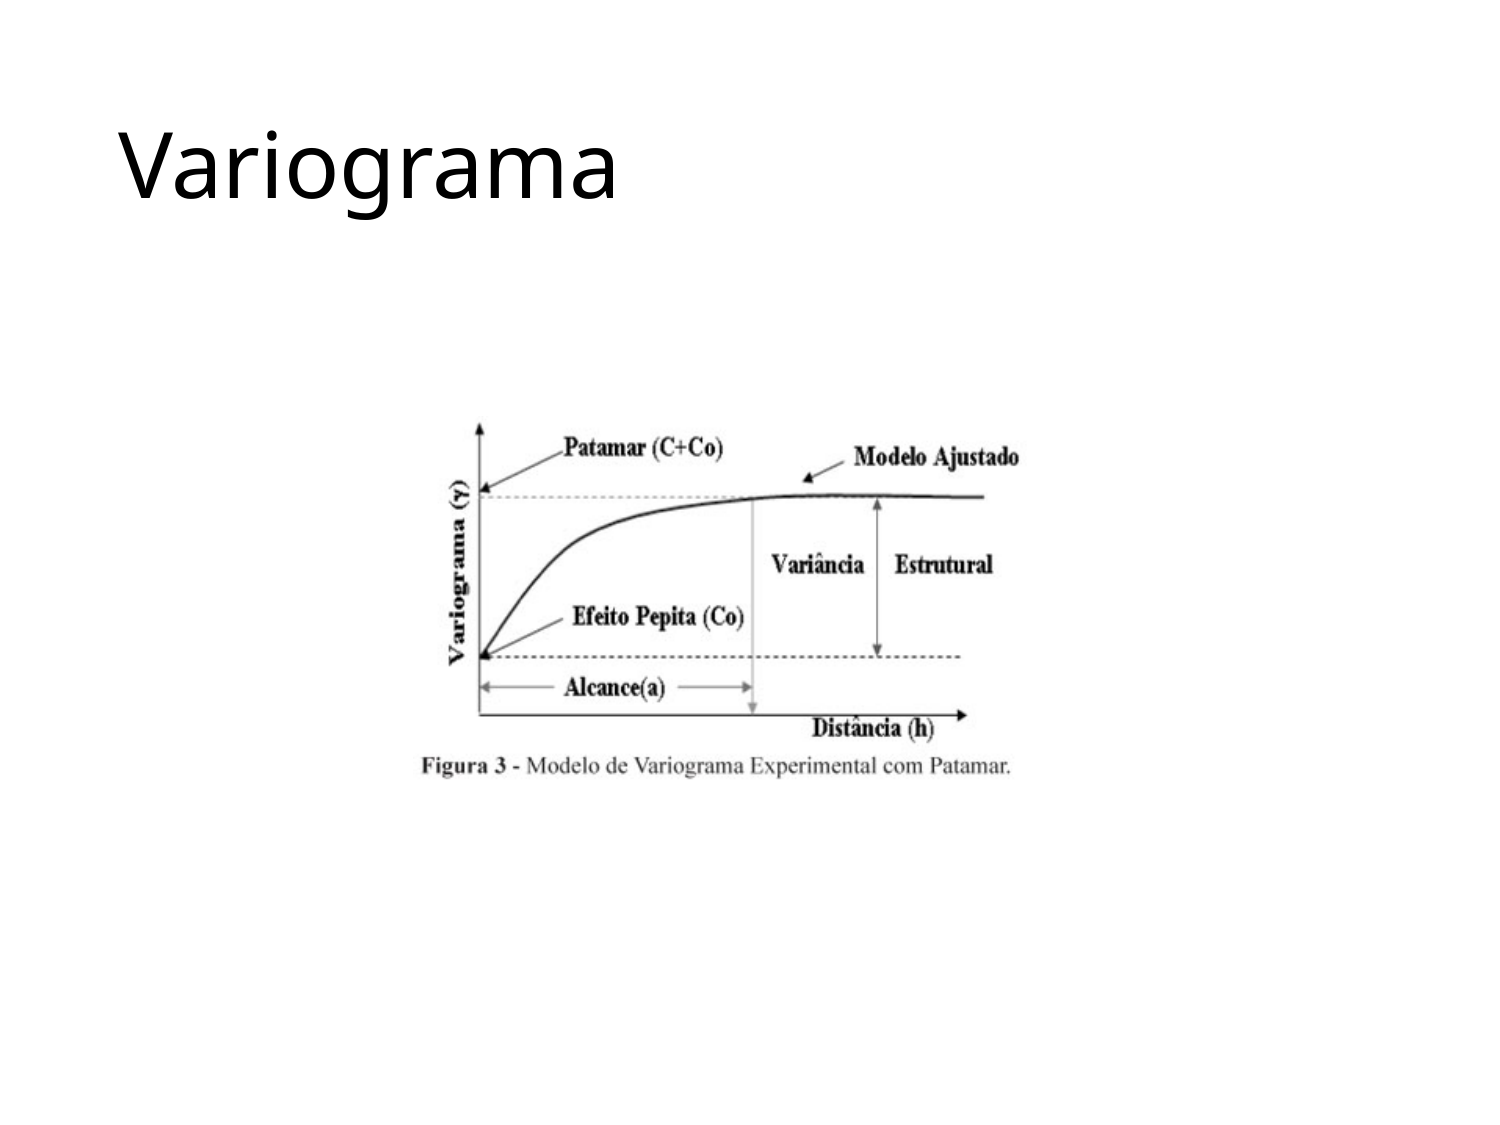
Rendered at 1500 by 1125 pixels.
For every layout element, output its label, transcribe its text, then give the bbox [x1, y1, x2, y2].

picture [413, 416, 1030, 784]
title Variograma [103, 59, 1397, 278]
